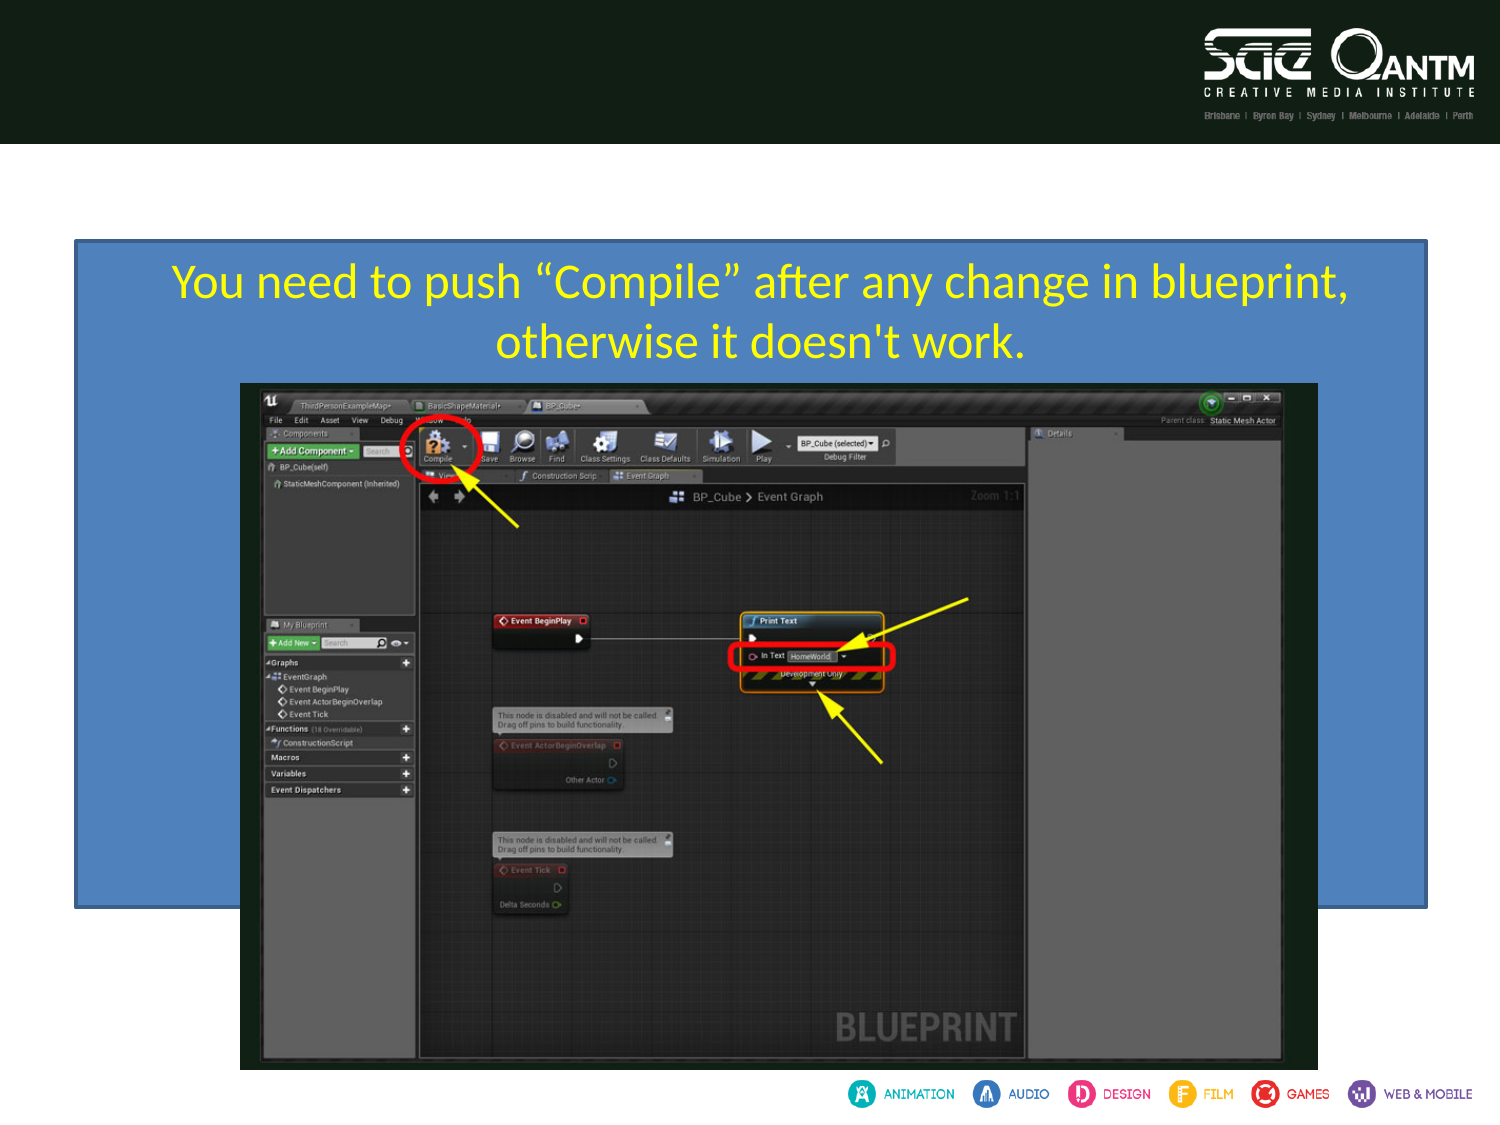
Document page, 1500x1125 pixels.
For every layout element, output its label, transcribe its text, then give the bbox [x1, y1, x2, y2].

picture [0, 0, 1500, 144]
picture [0, 383, 1500, 1125]
text_box You need to push “Compile” after any change in blueprint, otherwise it doesn't work. [74, 239, 1428, 909]
